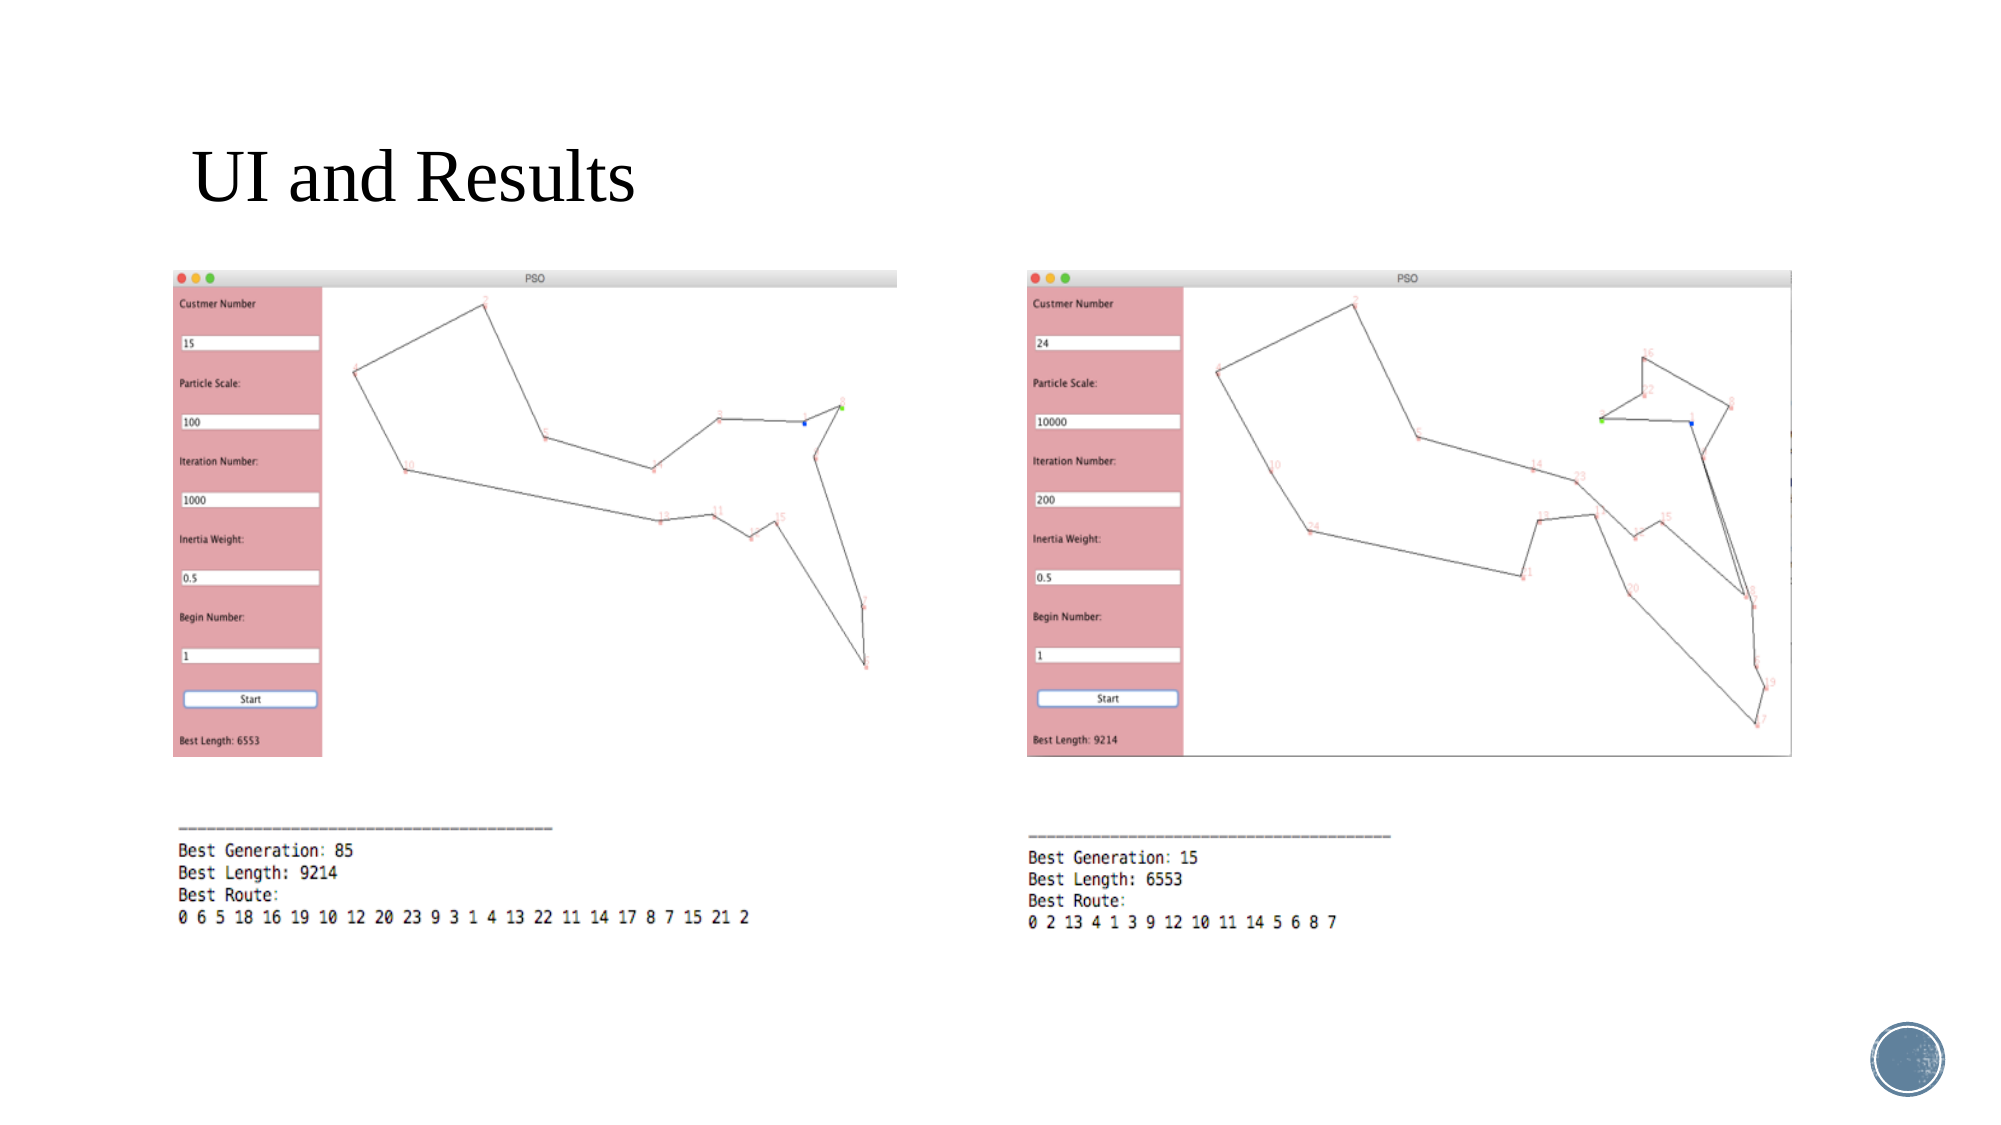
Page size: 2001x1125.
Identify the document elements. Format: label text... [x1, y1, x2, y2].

picture [173, 817, 832, 940]
text_box UI and Results [176, 119, 652, 225]
picture [1027, 270, 1792, 757]
picture [1027, 831, 1461, 940]
picture [173, 270, 897, 757]
